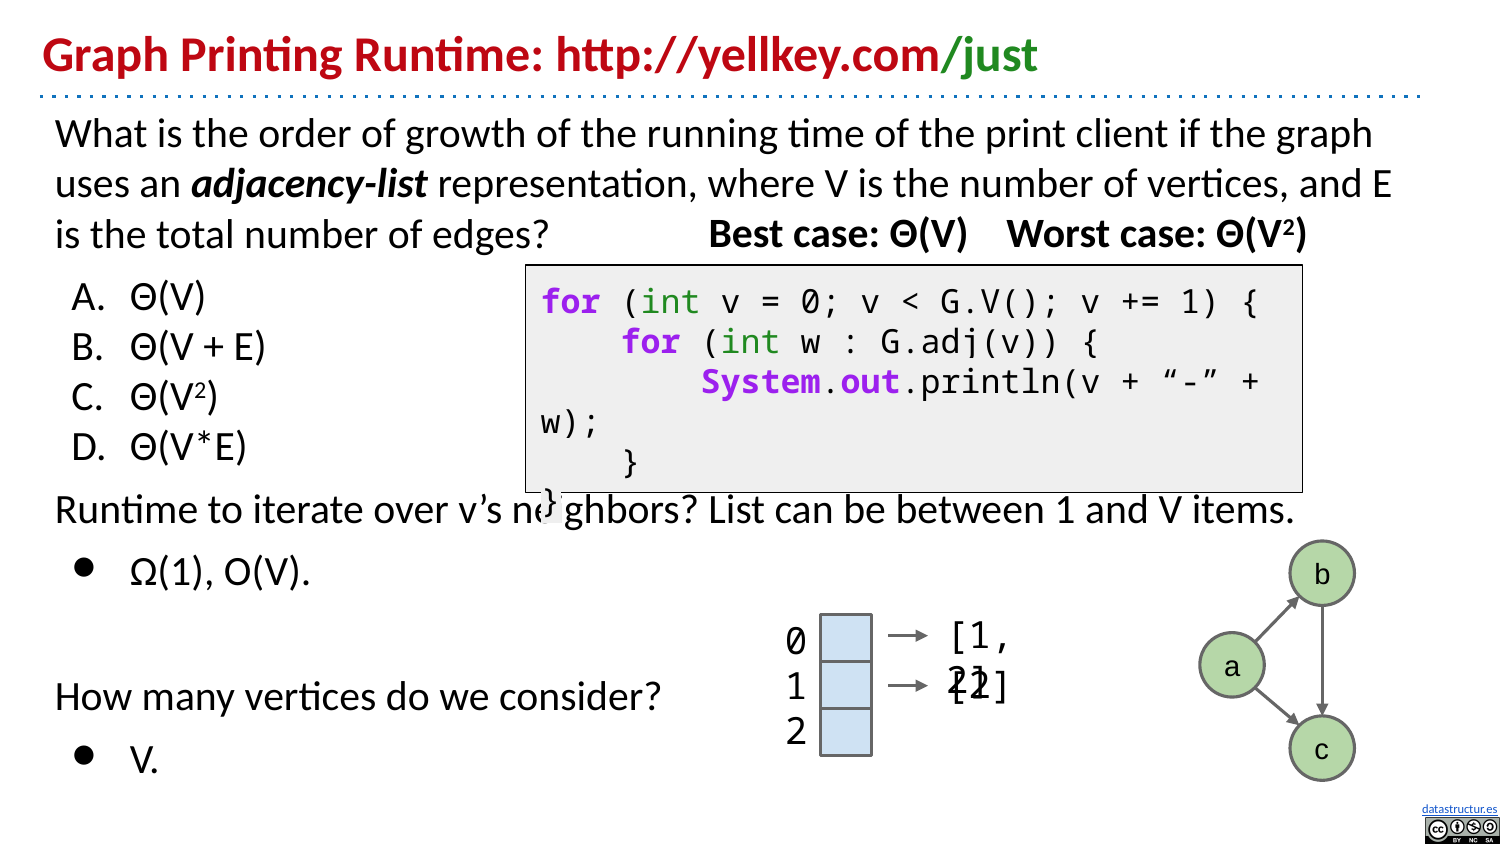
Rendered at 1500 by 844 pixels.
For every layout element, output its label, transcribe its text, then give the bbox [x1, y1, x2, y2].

picture [1425, 817, 1500, 844]
text_box 0 1 2 [769, 601, 890, 728]
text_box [1254, 687, 1300, 726]
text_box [1254, 595, 1300, 643]
text_box for (int v = 0; v < G.V(); v += 1) { for (int w : G.adj(v)) { System.out.println(v + “-” + w); } } [525, 265, 1303, 493]
text_box [2] [930, 645, 1088, 684]
title Graph Printing Runtime: http://yellkey.com/just [27, 15, 1378, 97]
text_box [1, 2] [930, 595, 1088, 634]
text_box c [1290, 716, 1355, 781]
text_box a [1199, 632, 1265, 698]
text_box Best case: Θ(V) Worst case: Θ(V2) [693, 191, 1500, 290]
list What is the order of growth of the running time of the print client if the graph uses an adjacency-list representation, where V is the number of vertices, and E is the total number of edges? Θ(V) Θ(V + E) Θ(V2) Θ(V*E) Runtime to iterate over v’s neighbors? List can be between 1 and V items. Ω(1), O(V). How many vertices do we consider? V. [39, 91, 1425, 814]
text_box b [1290, 540, 1355, 606]
text_box [820, 728, 872, 756]
